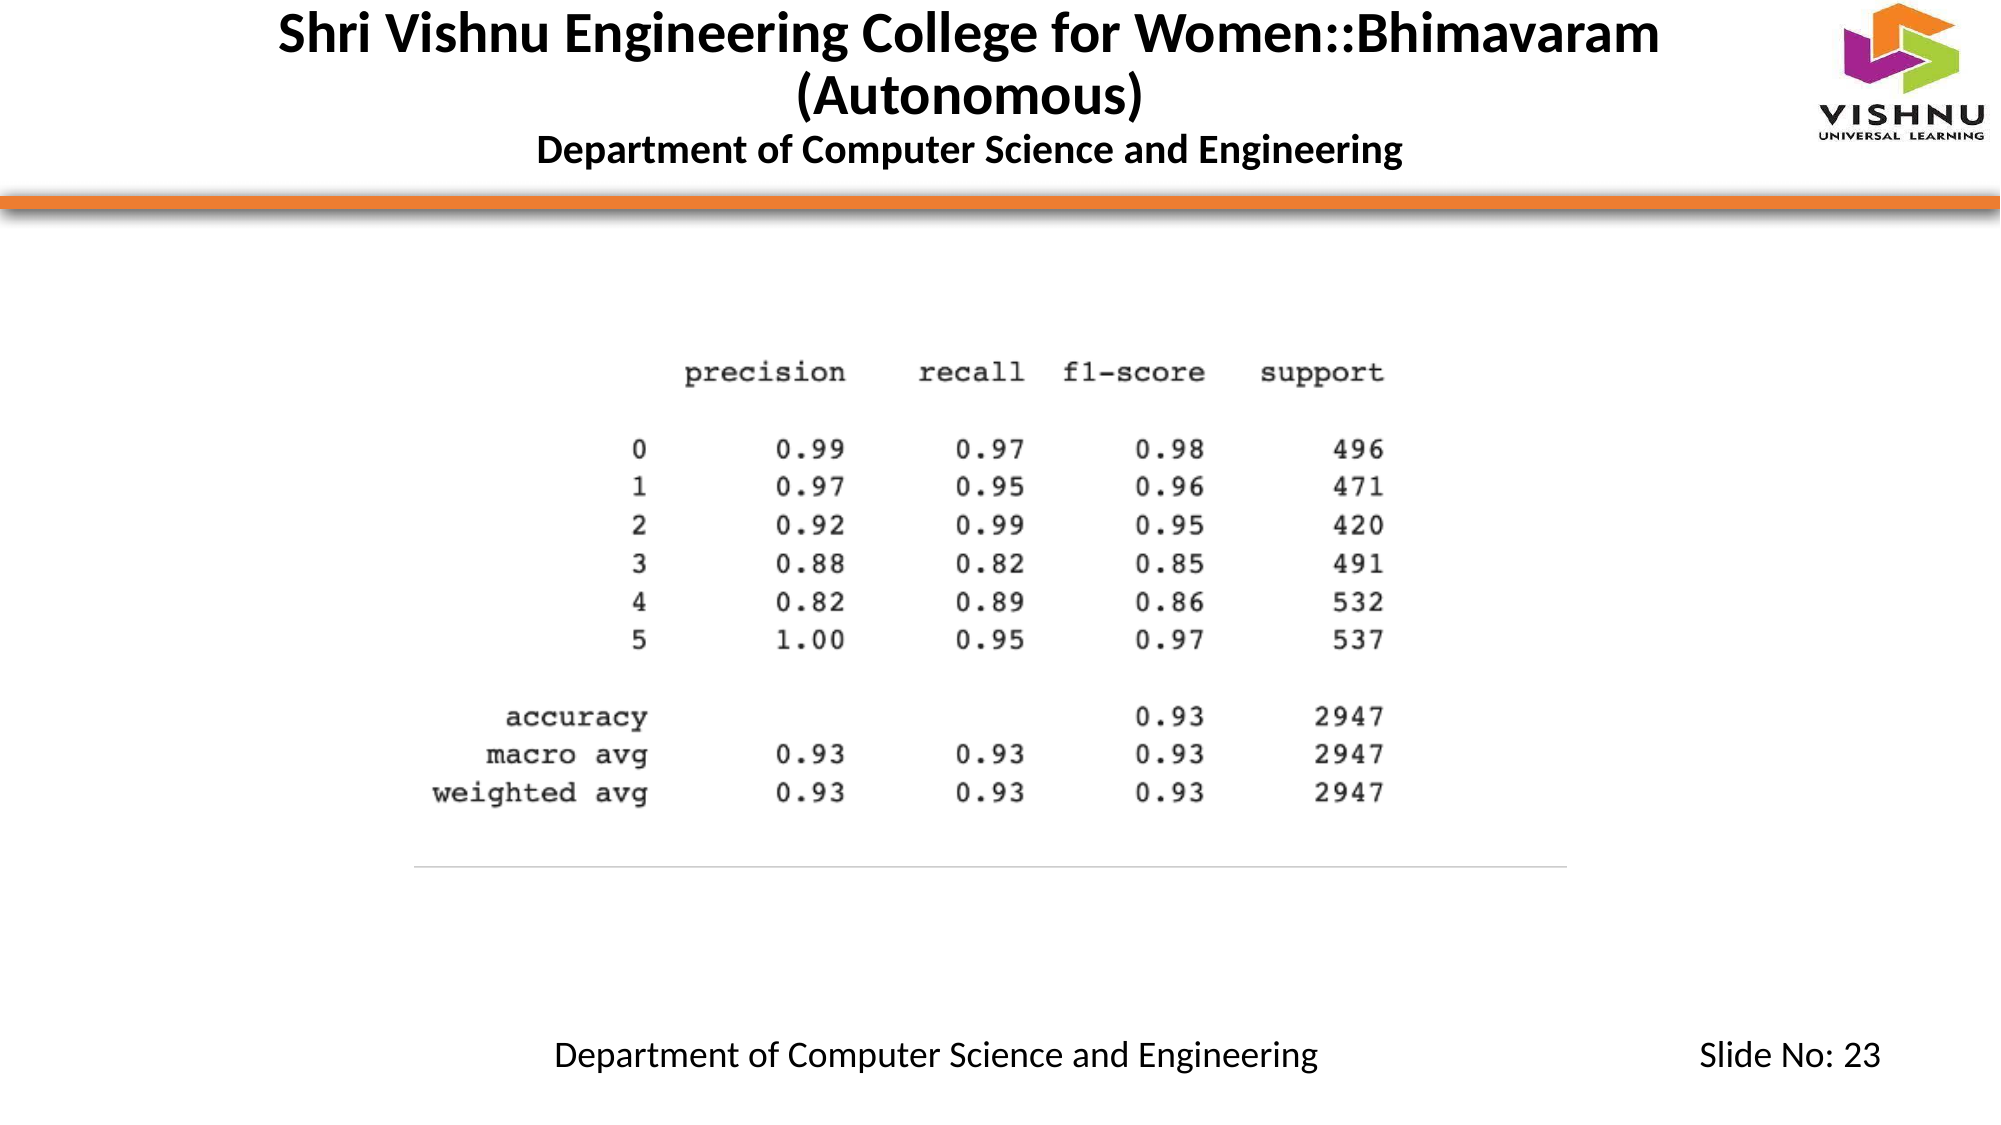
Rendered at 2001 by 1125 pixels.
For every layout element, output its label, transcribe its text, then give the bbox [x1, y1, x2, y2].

title Shri Vishnu Engineering College for Women::Bhimavaram (Autonomous) Department of Computer Science and Engineering [244, 0, 1696, 181]
picture [414, 342, 1567, 870]
text_box Department of Computer Science and Engineering Slide No: 23 [0, 1022, 1986, 1125]
text_box [0, 196, 2000, 209]
picture [1802, 0, 2000, 142]
